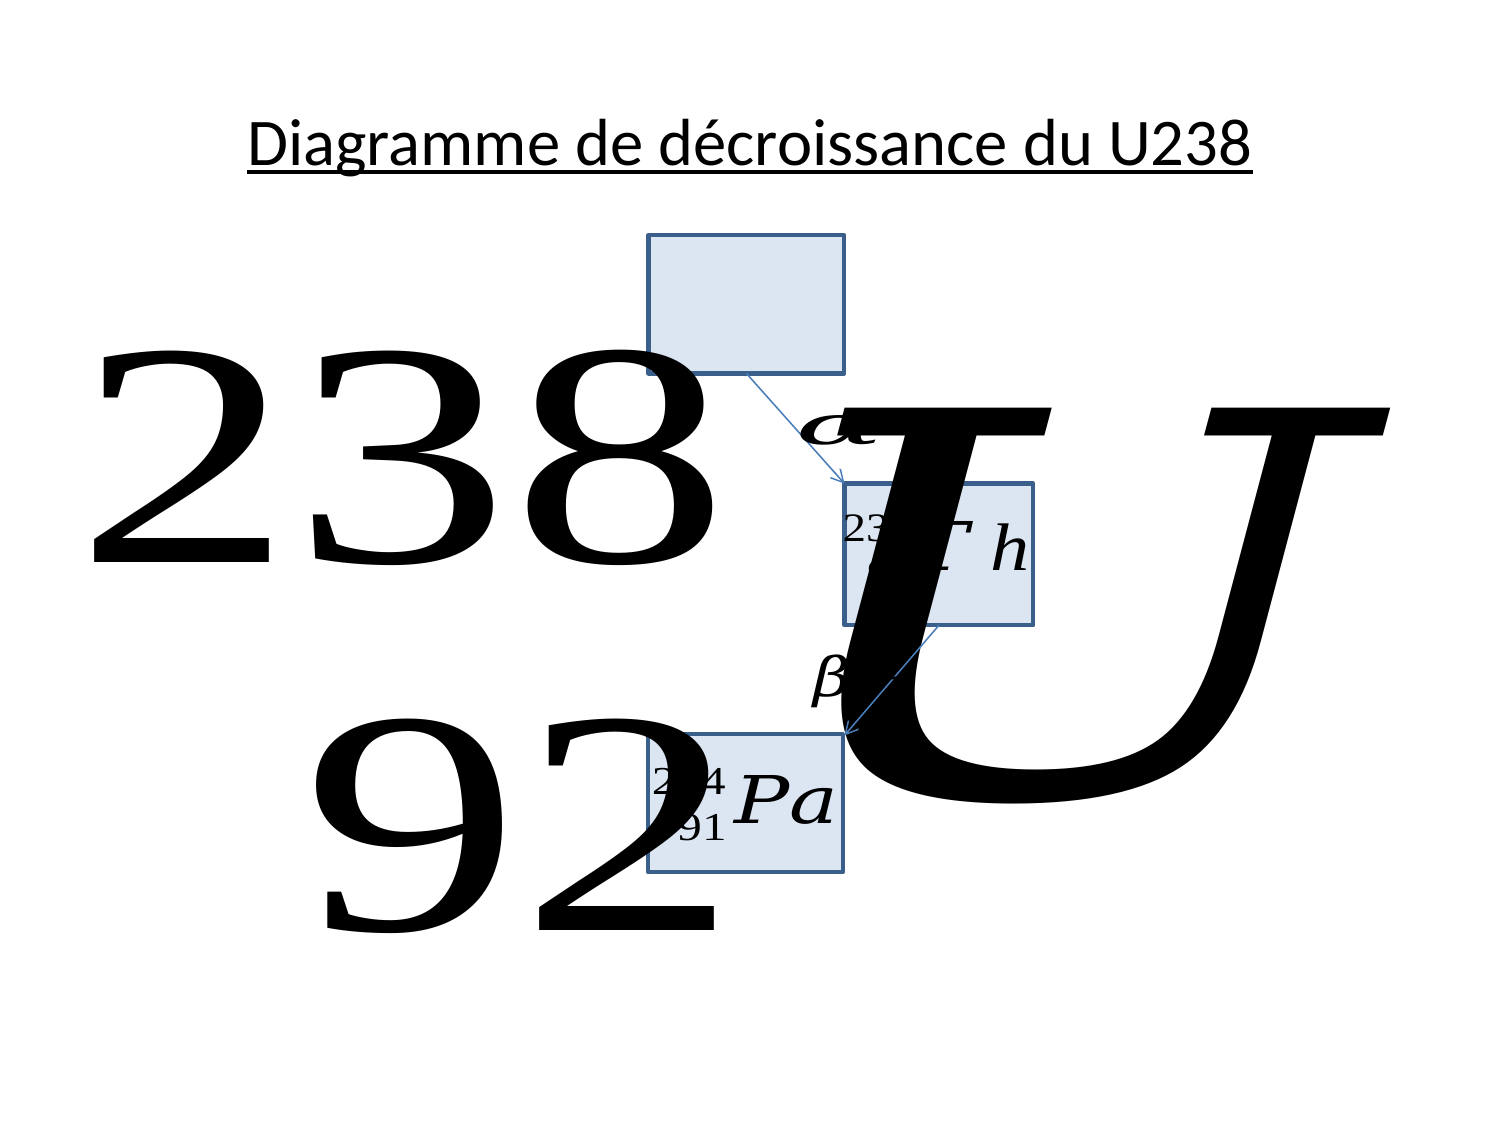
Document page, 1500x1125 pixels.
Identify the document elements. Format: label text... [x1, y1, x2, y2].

text_box [646, 233, 846, 376]
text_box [844, 625, 940, 736]
title Diagramme de décroissance du U238 [75, 45, 1425, 233]
text_box [646, 732, 845, 874]
text_box [927, 481, 1035, 627]
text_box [746, 373, 845, 484]
text_box [842, 481, 893, 625]
